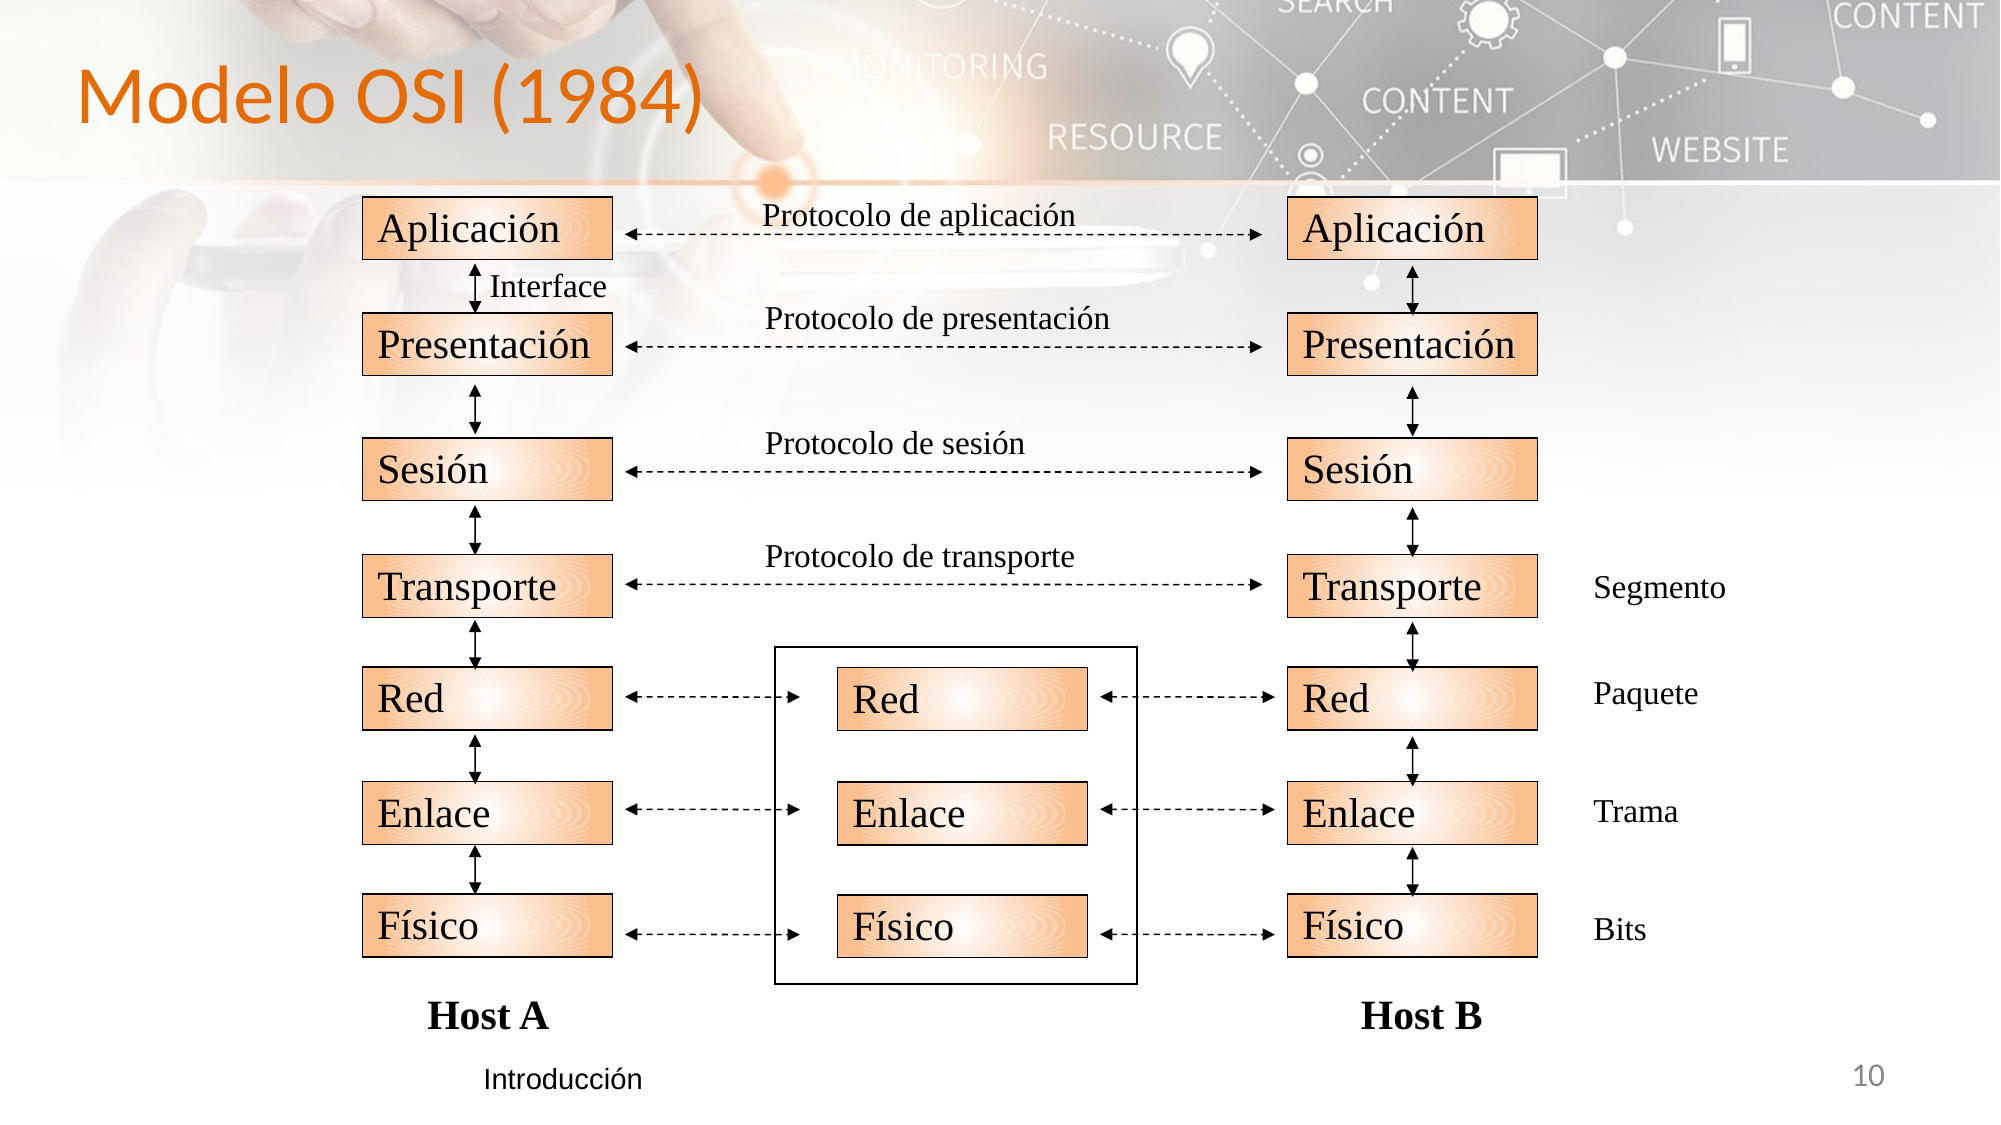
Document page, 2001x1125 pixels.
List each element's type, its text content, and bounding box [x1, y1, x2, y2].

text_box Trama [1578, 784, 1695, 838]
text_box Aplicación [362, 196, 613, 260]
text_box Introducción [468, 1024, 1433, 1103]
text_box Sesión [1287, 437, 1538, 501]
text_box Protocolo de transporte [750, 529, 1095, 582]
slide_number ‹#› [1433, 1042, 1900, 1103]
text_box Red [362, 667, 613, 730]
text_box Segmento [1578, 560, 1744, 614]
text_box Físico [1287, 894, 1538, 957]
text_box Presentación [362, 312, 613, 376]
text_box Físico [362, 894, 613, 957]
text_box [774, 646, 1138, 985]
text_box Protocolo de sesión [749, 416, 1044, 470]
text_box Enlace [362, 781, 613, 845]
text_box Sesión [362, 437, 613, 501]
text_box Bits [1578, 902, 1663, 956]
text_box Modelo OSI (1984) [60, 33, 1331, 149]
text_box Protocolo de presentación [749, 291, 1131, 345]
text_box Transporte [1287, 554, 1538, 618]
text_box Protocolo de aplicación [747, 188, 1096, 232]
text_box Red [1287, 667, 1538, 730]
text_box Transporte [362, 554, 613, 618]
text_box Aplicación [1287, 196, 1538, 260]
text_box Enlace [1287, 781, 1538, 845]
text_box Presentación [1287, 312, 1538, 376]
text_box Host A [412, 984, 567, 1048]
text_box Interface [474, 259, 625, 313]
text_box Host B [1346, 984, 1498, 1095]
text_box Paquete [1578, 666, 1716, 720]
